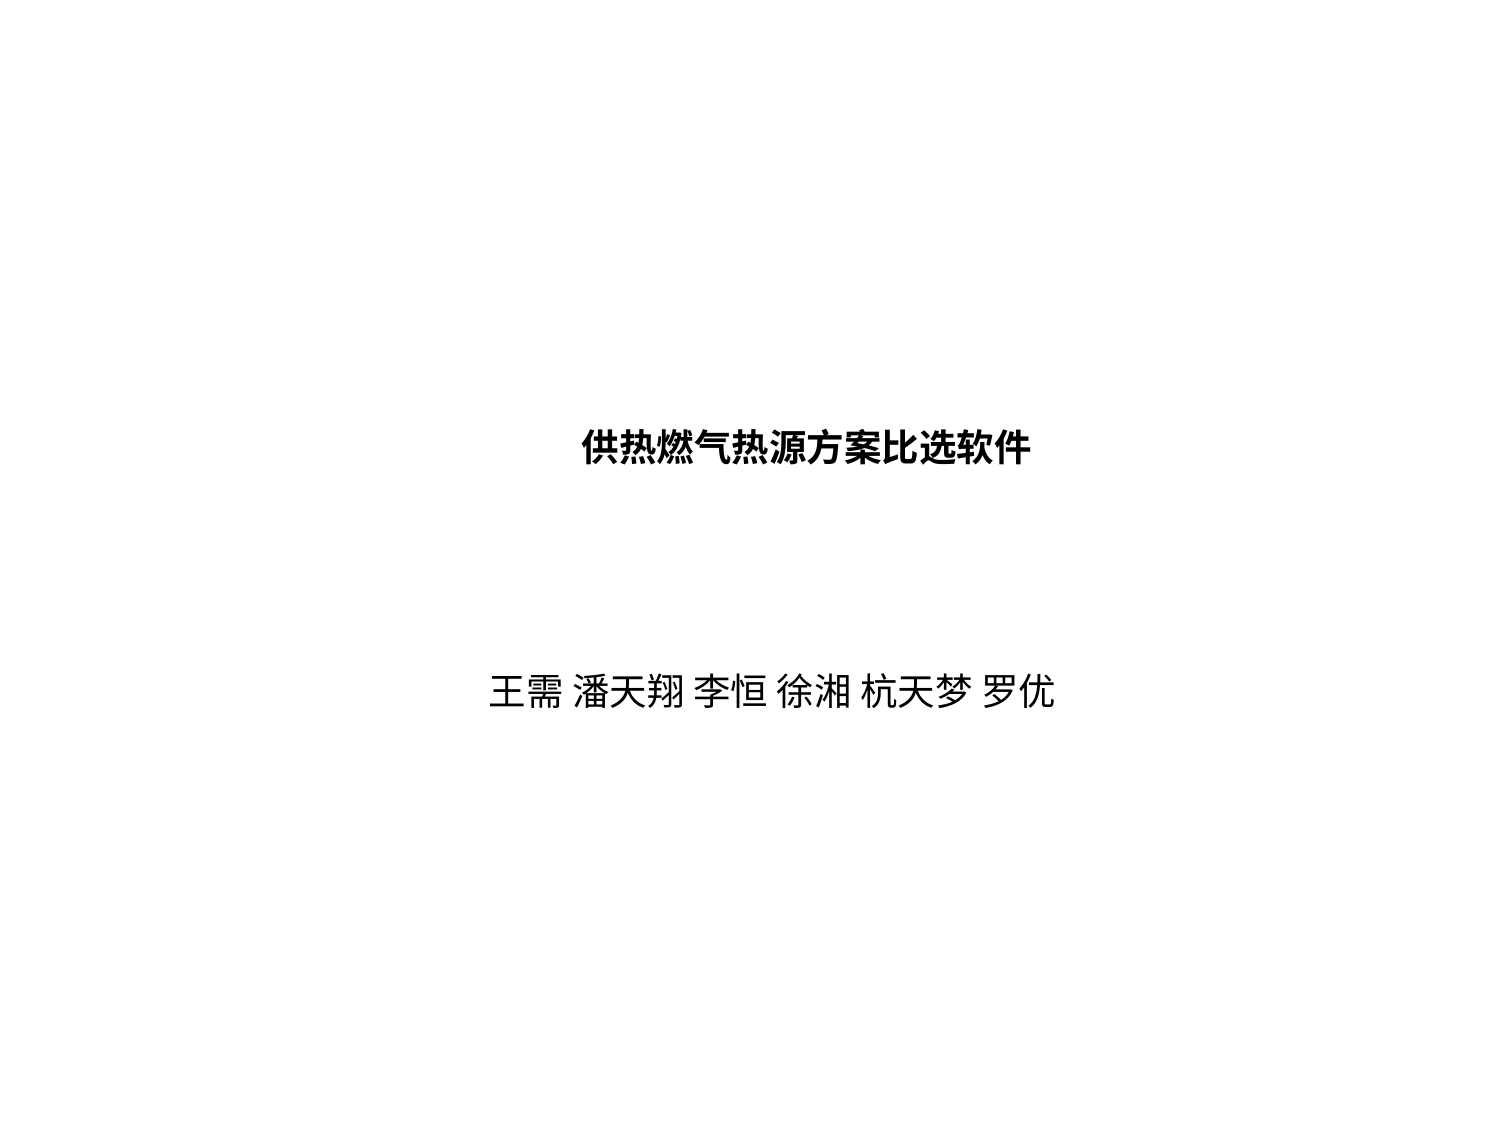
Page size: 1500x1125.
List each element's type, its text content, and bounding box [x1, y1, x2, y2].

text_box 王需 潘天翔 李恒 徐湘 杭天梦 罗优 [474, 660, 1227, 721]
text_box 供热燃气热源方案比选软件 [566, 416, 1047, 477]
